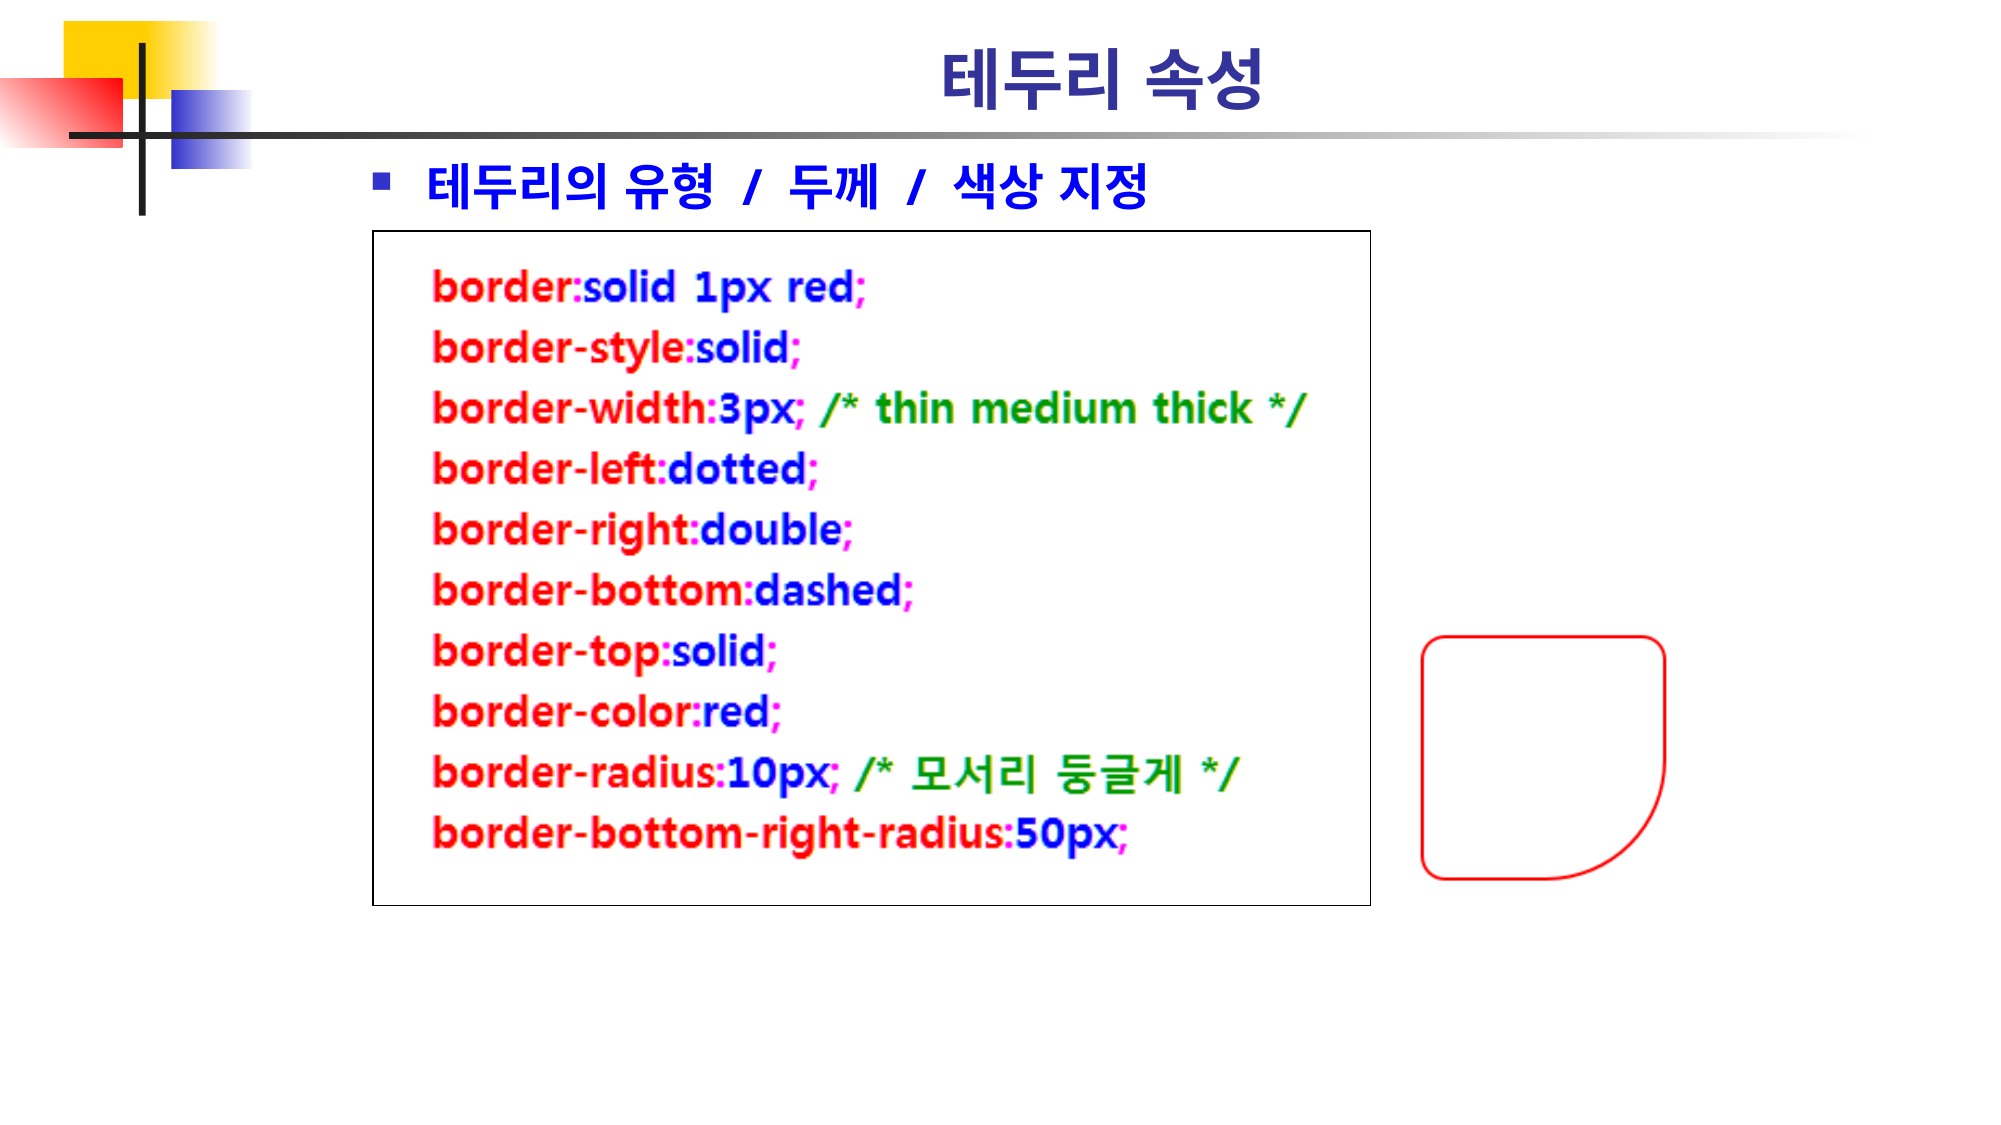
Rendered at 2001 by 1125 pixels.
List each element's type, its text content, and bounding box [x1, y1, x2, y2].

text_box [373, 231, 1682, 906]
list 테두리의 유형 / 두께 / 색상 지정 [355, 147, 1719, 244]
title 테두리 속성 [251, 33, 1957, 126]
